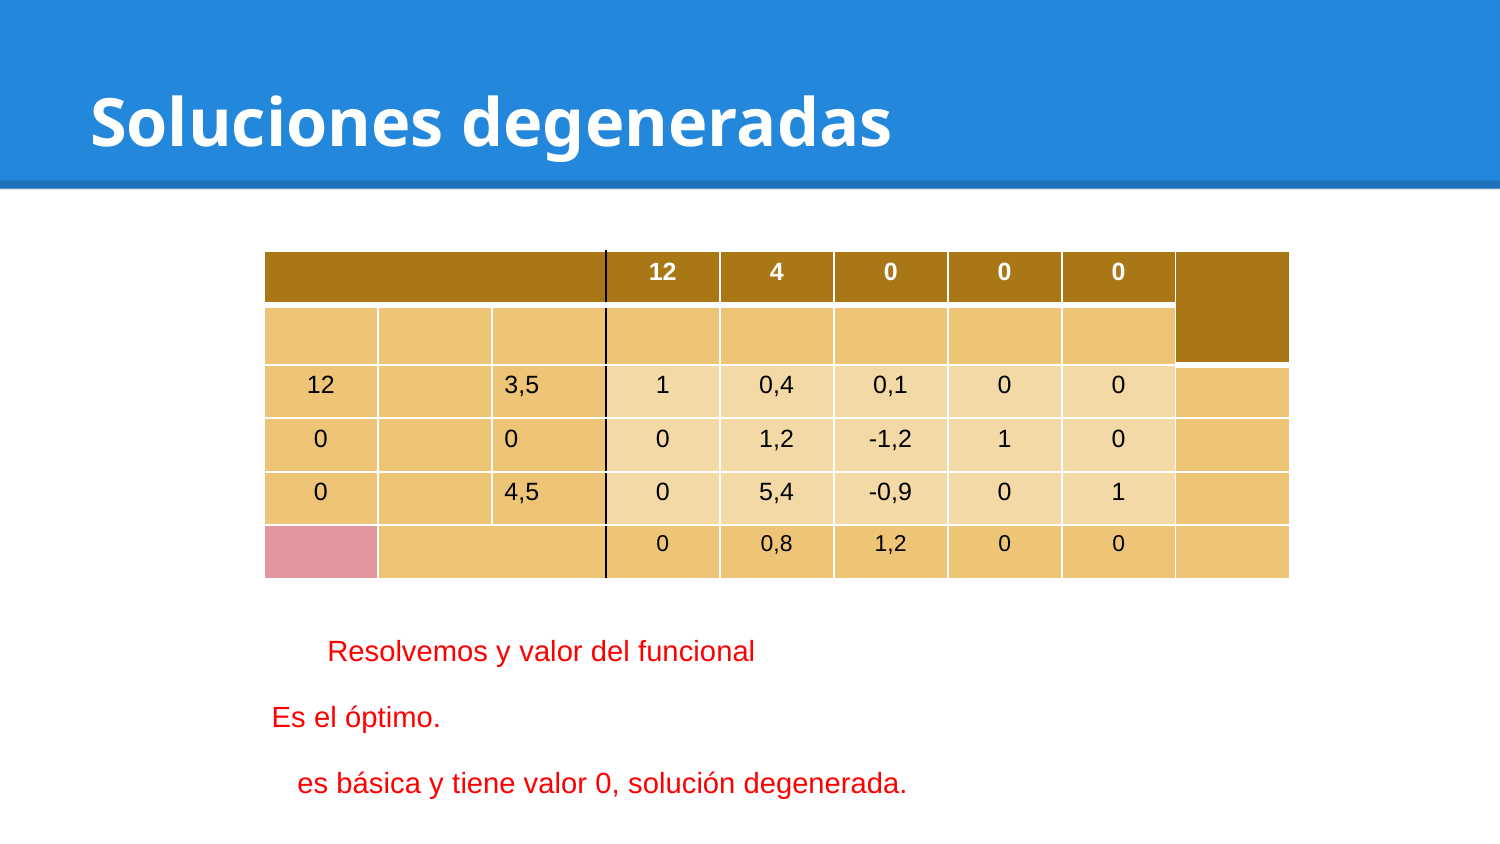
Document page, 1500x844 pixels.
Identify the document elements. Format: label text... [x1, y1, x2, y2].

text_box Es el óptimo. [256, 691, 457, 742]
title Soluciones degeneradas [75, 33, 1425, 175]
